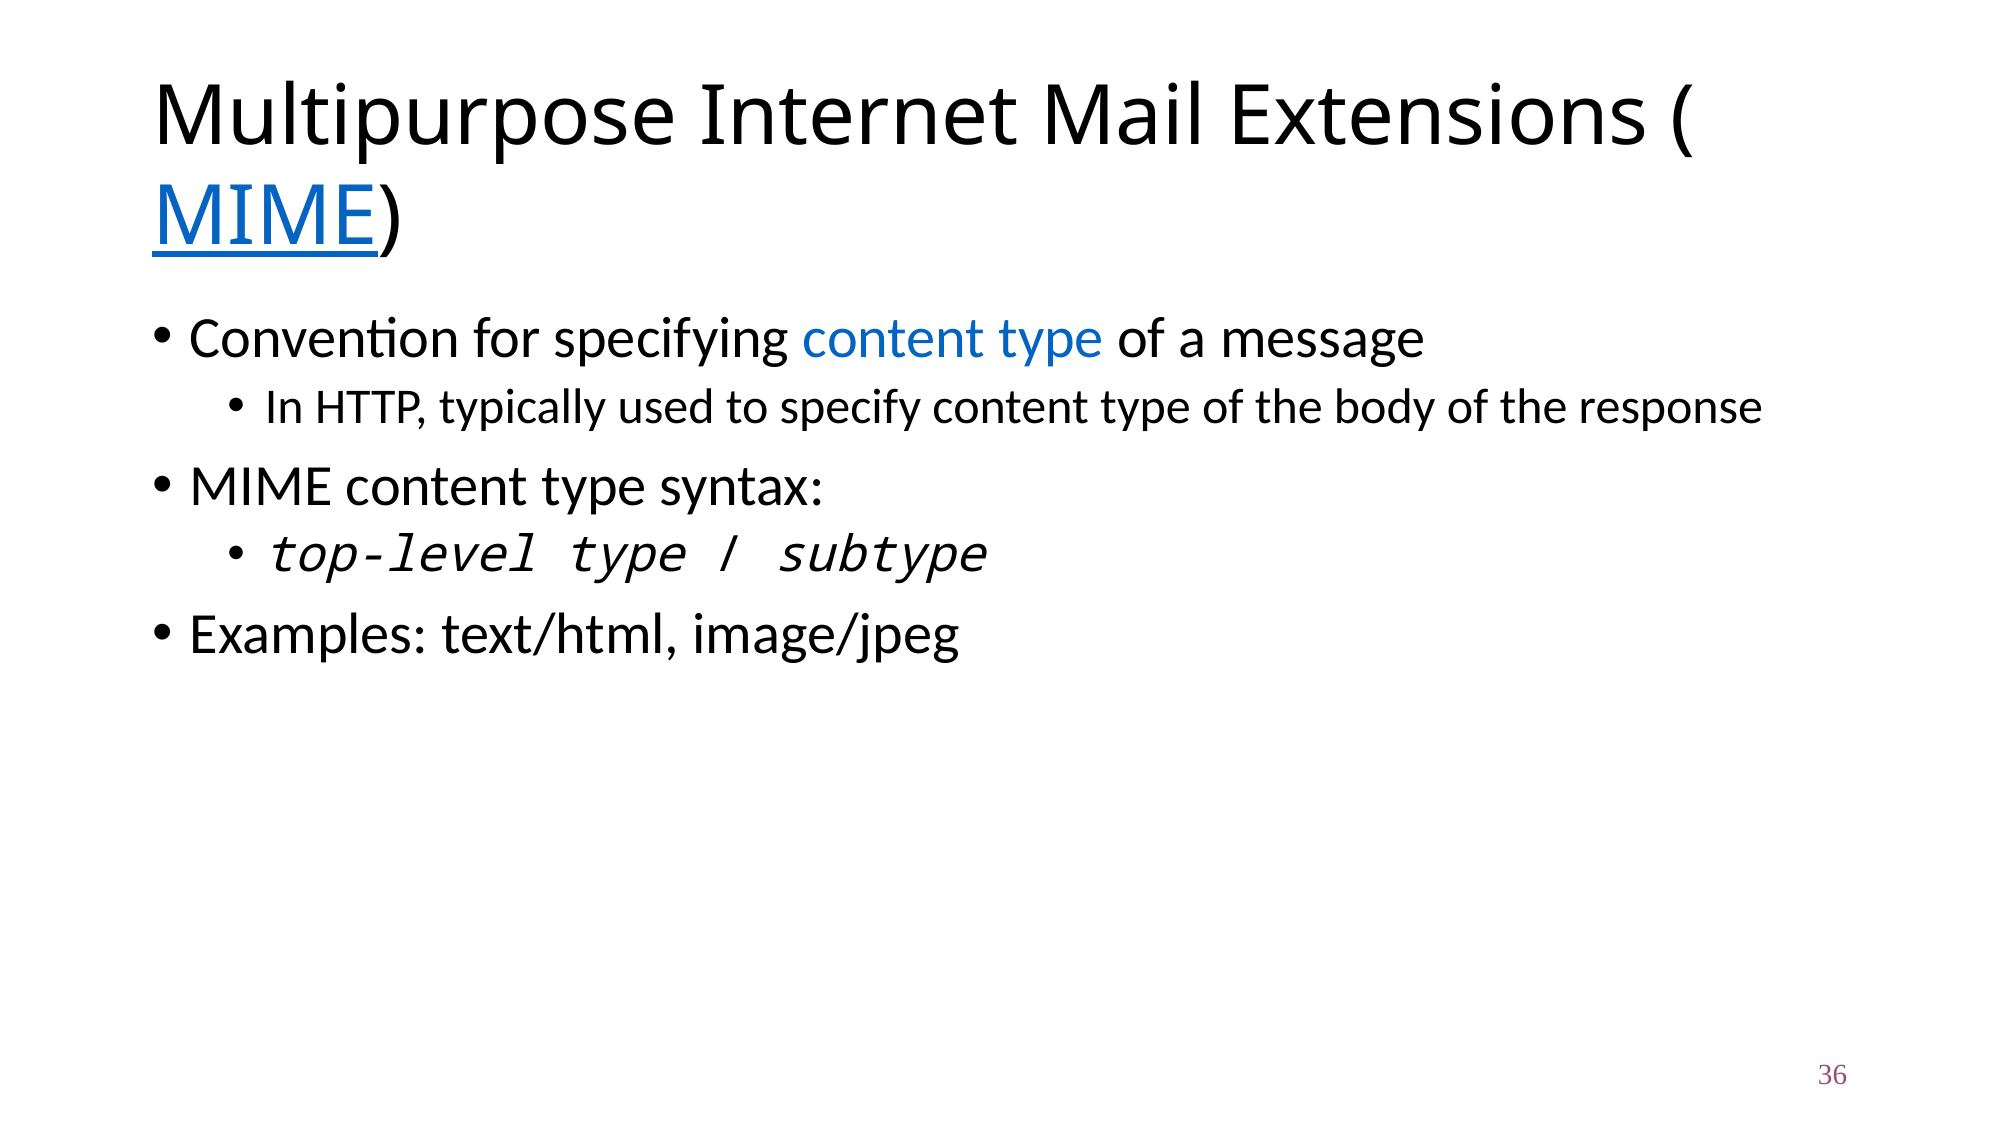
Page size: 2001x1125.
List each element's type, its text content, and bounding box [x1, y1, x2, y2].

title Multipurpose Internet Mail Extensions (MIME) [137, 59, 1863, 278]
list Convention for specifying content type of a message In HTTP, typically used to specify content type of the body of the response MIME content type syntax: top-level type / subtype Examples: text/html, image/jpeg [137, 299, 1863, 1014]
slide_number 36 [1412, 1042, 1863, 1103]
